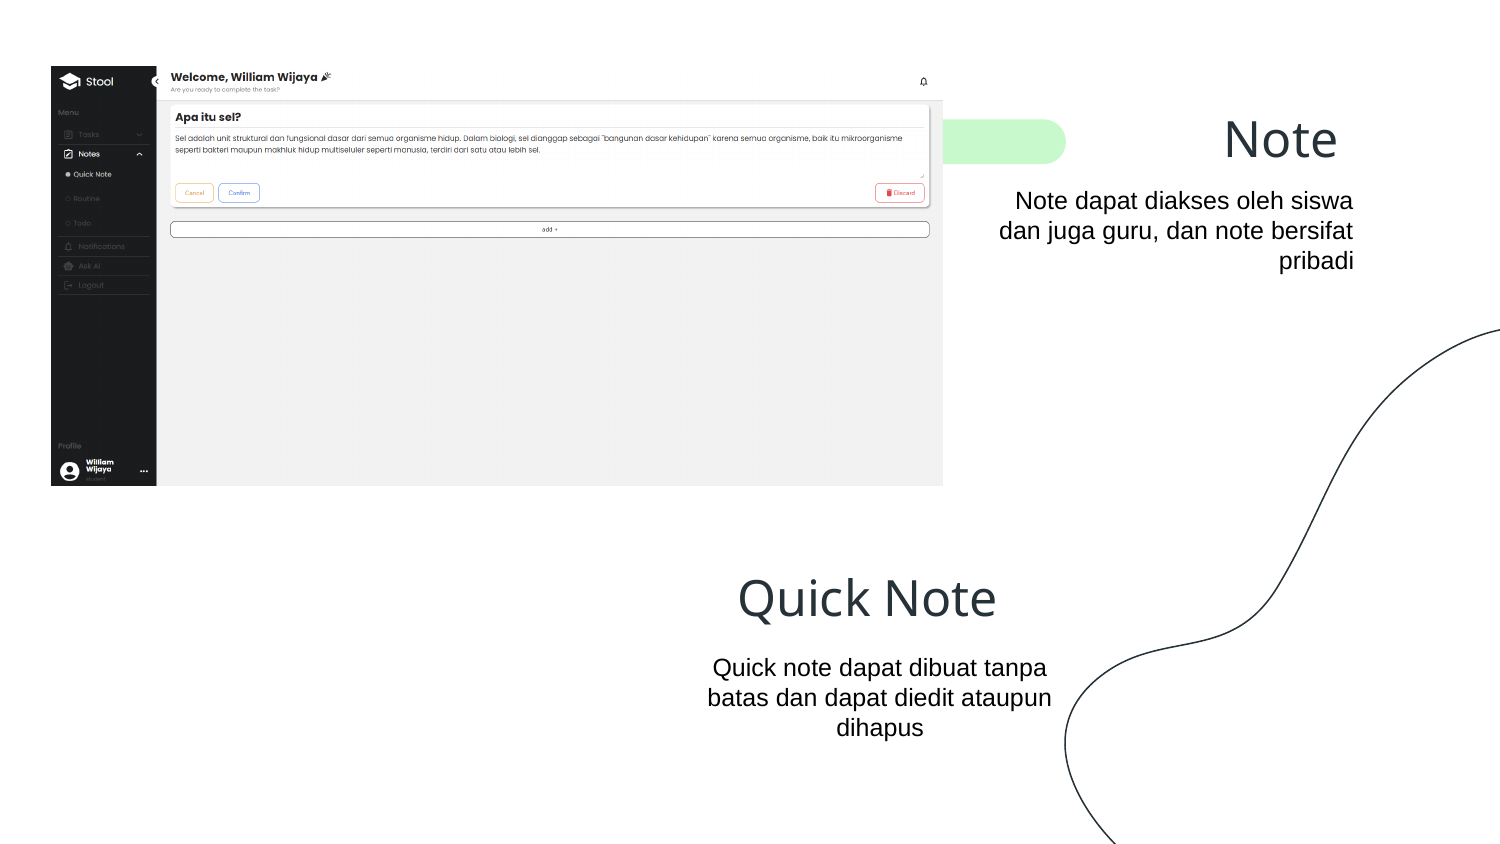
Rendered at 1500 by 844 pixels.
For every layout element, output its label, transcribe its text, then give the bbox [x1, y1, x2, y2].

text_box Note dapat diakses oleh siswa dan juga guru, dan note bersifat pribadi [977, 169, 1370, 310]
text_box Quick Note [722, 551, 1500, 653]
picture [51, 66, 943, 486]
text_box Quick note dapat dibuat tanpa batas dan dapat diedit ataupun dihapus [684, 636, 1076, 777]
title Note [1208, 92, 1500, 193]
